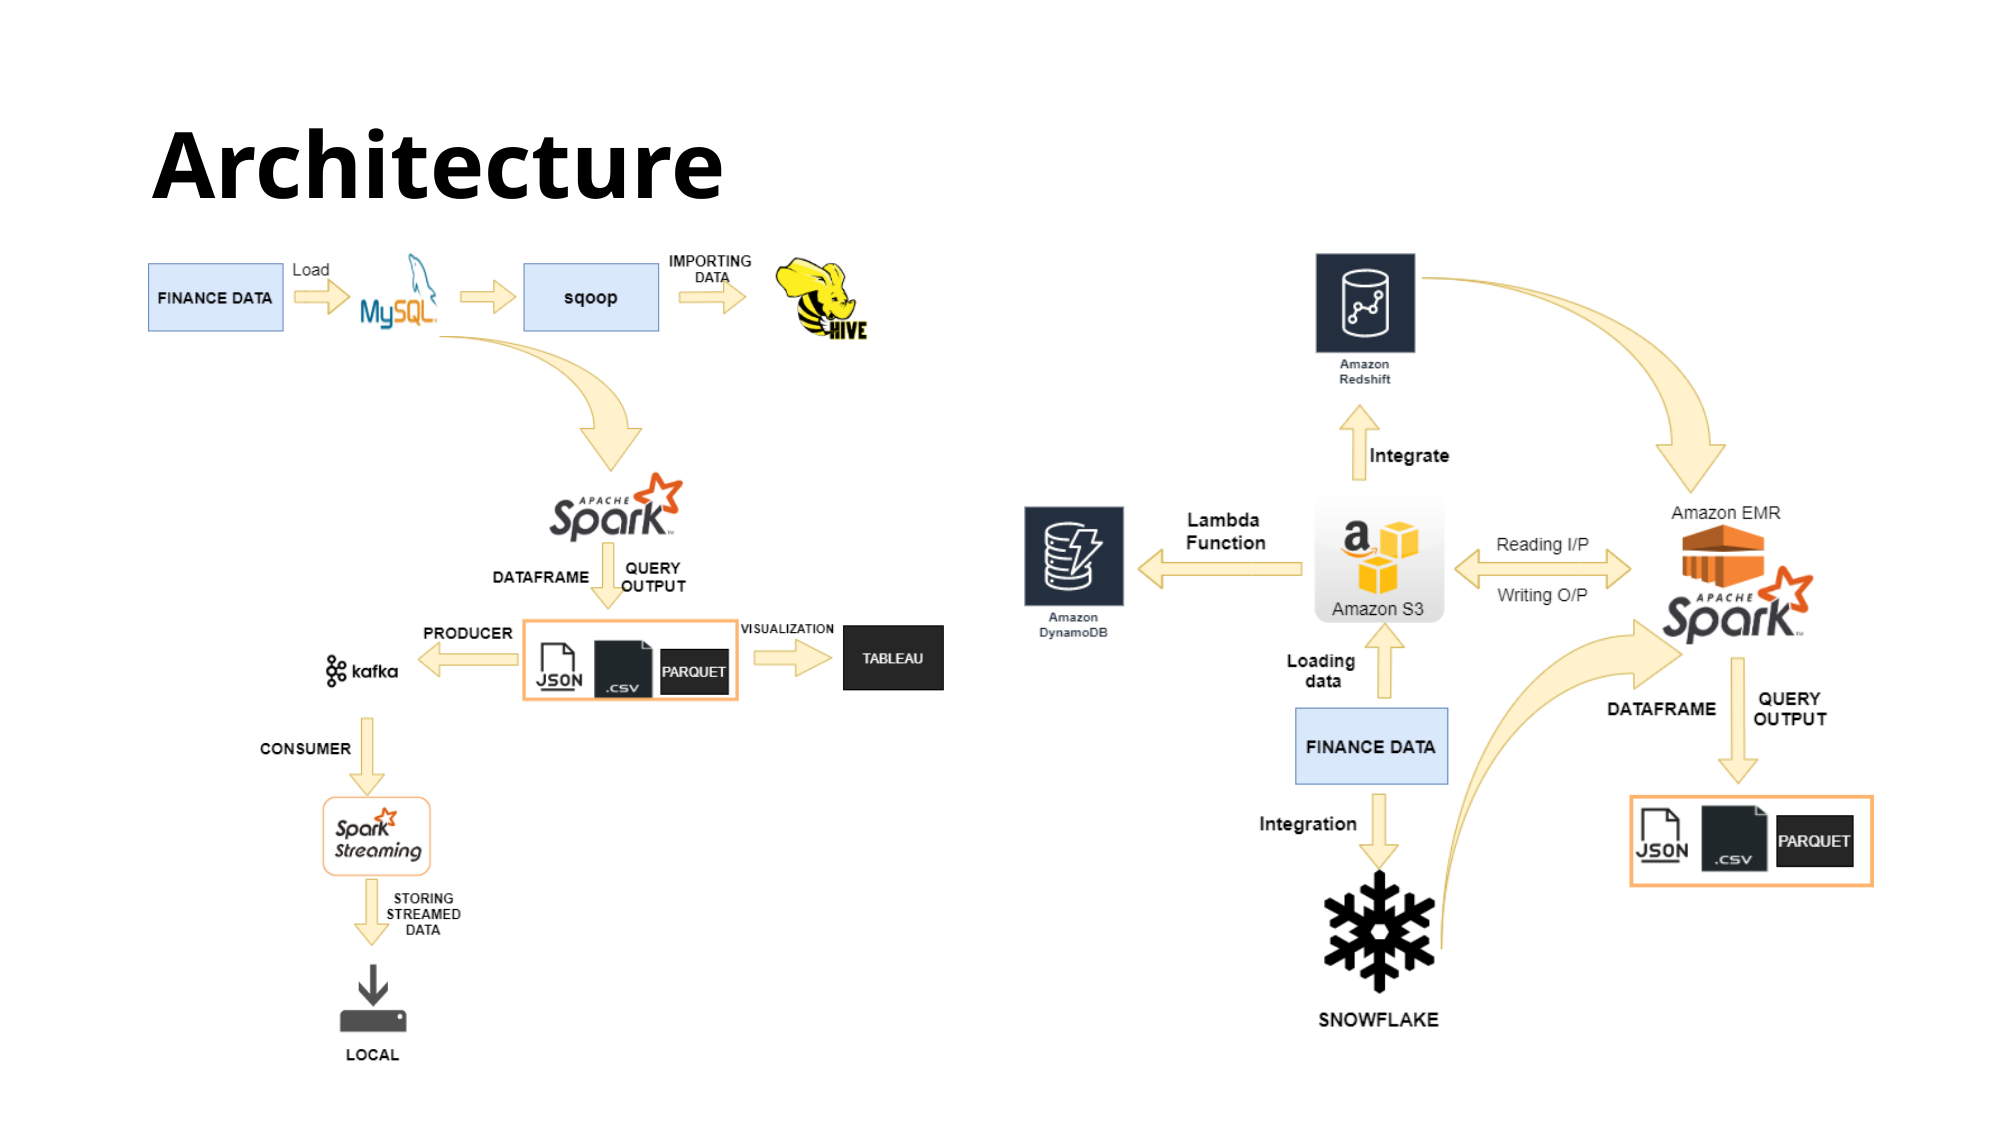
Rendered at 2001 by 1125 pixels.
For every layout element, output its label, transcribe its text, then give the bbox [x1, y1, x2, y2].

picture [1023, 252, 1874, 1033]
title Architecture [137, 59, 1863, 278]
picture [148, 252, 944, 1066]
